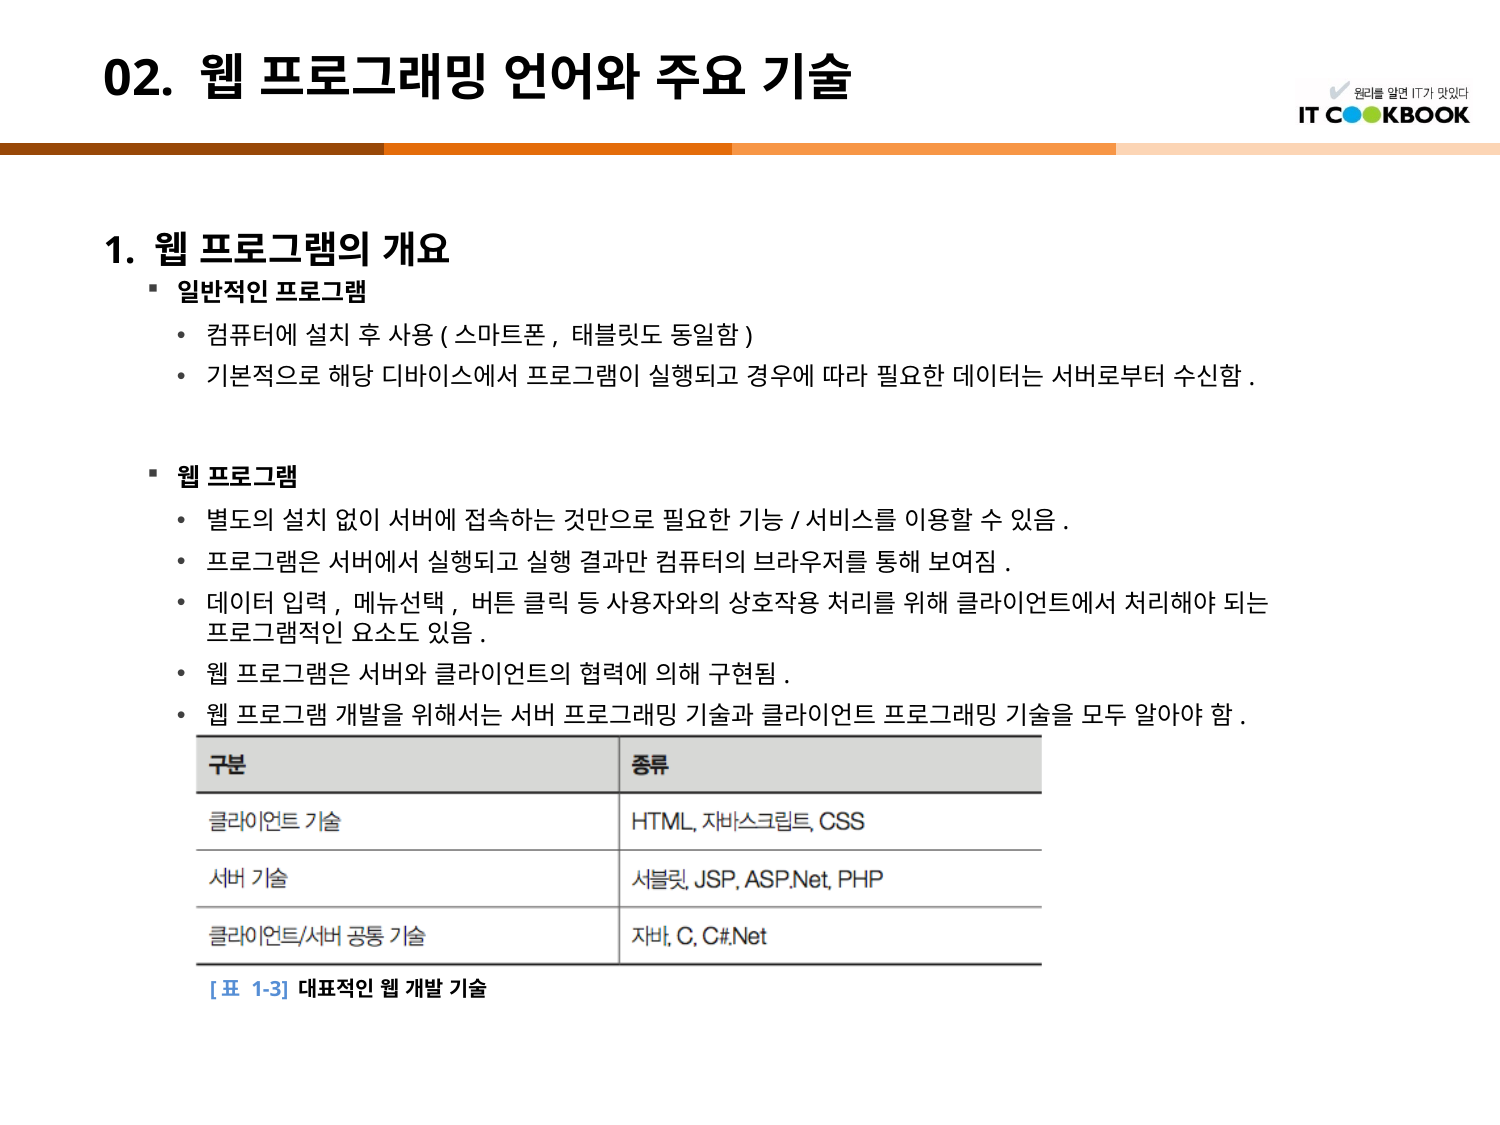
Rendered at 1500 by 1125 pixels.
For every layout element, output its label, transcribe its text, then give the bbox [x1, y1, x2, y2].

picture [1295, 78, 1473, 125]
picture [182, 727, 1063, 977]
text_box [표 1-3] 대표적인 웹 개발 기술 [194, 984, 632, 1012]
title 02. 웹 프로그래밍 언어와 주요 기술 [88, 30, 1330, 121]
list 1. 웹 프로그램의 개요 일반적인 프로그램 컴퓨터에 설치 후 사용(스마트폰, 태블릿도 동일함) 기본적으로 해당 디바이스에서 프로그램이 실행되고 경우에 따라 필요한 데이터는 서버로부터 수신함. 웹 프로그램 별도의 설치 없이 서버에 접속하는 것만으로 필요한 기능/서비스를 이용할 수 있음. 프로그램은 서버에서 실행되고 실행 결과만 컴퓨터의 브라우저를 통해 보여짐. 데이터 입력, 메뉴선택, 버튼 클릭 등 사용자와의 상호작용 처리를 위해 클라이언트에서 처리해야 되는 프로그램적인 요소도 있음. 웹 프로그램은 서버와 클라이언트의 협력에 의해 구현됨. 웹 프로그램 개발을 위해서는 서버 프로그래밍 기술과 클라이언트 프로그래밍 기술을 모두 알아야 함. [88, 196, 1412, 1083]
